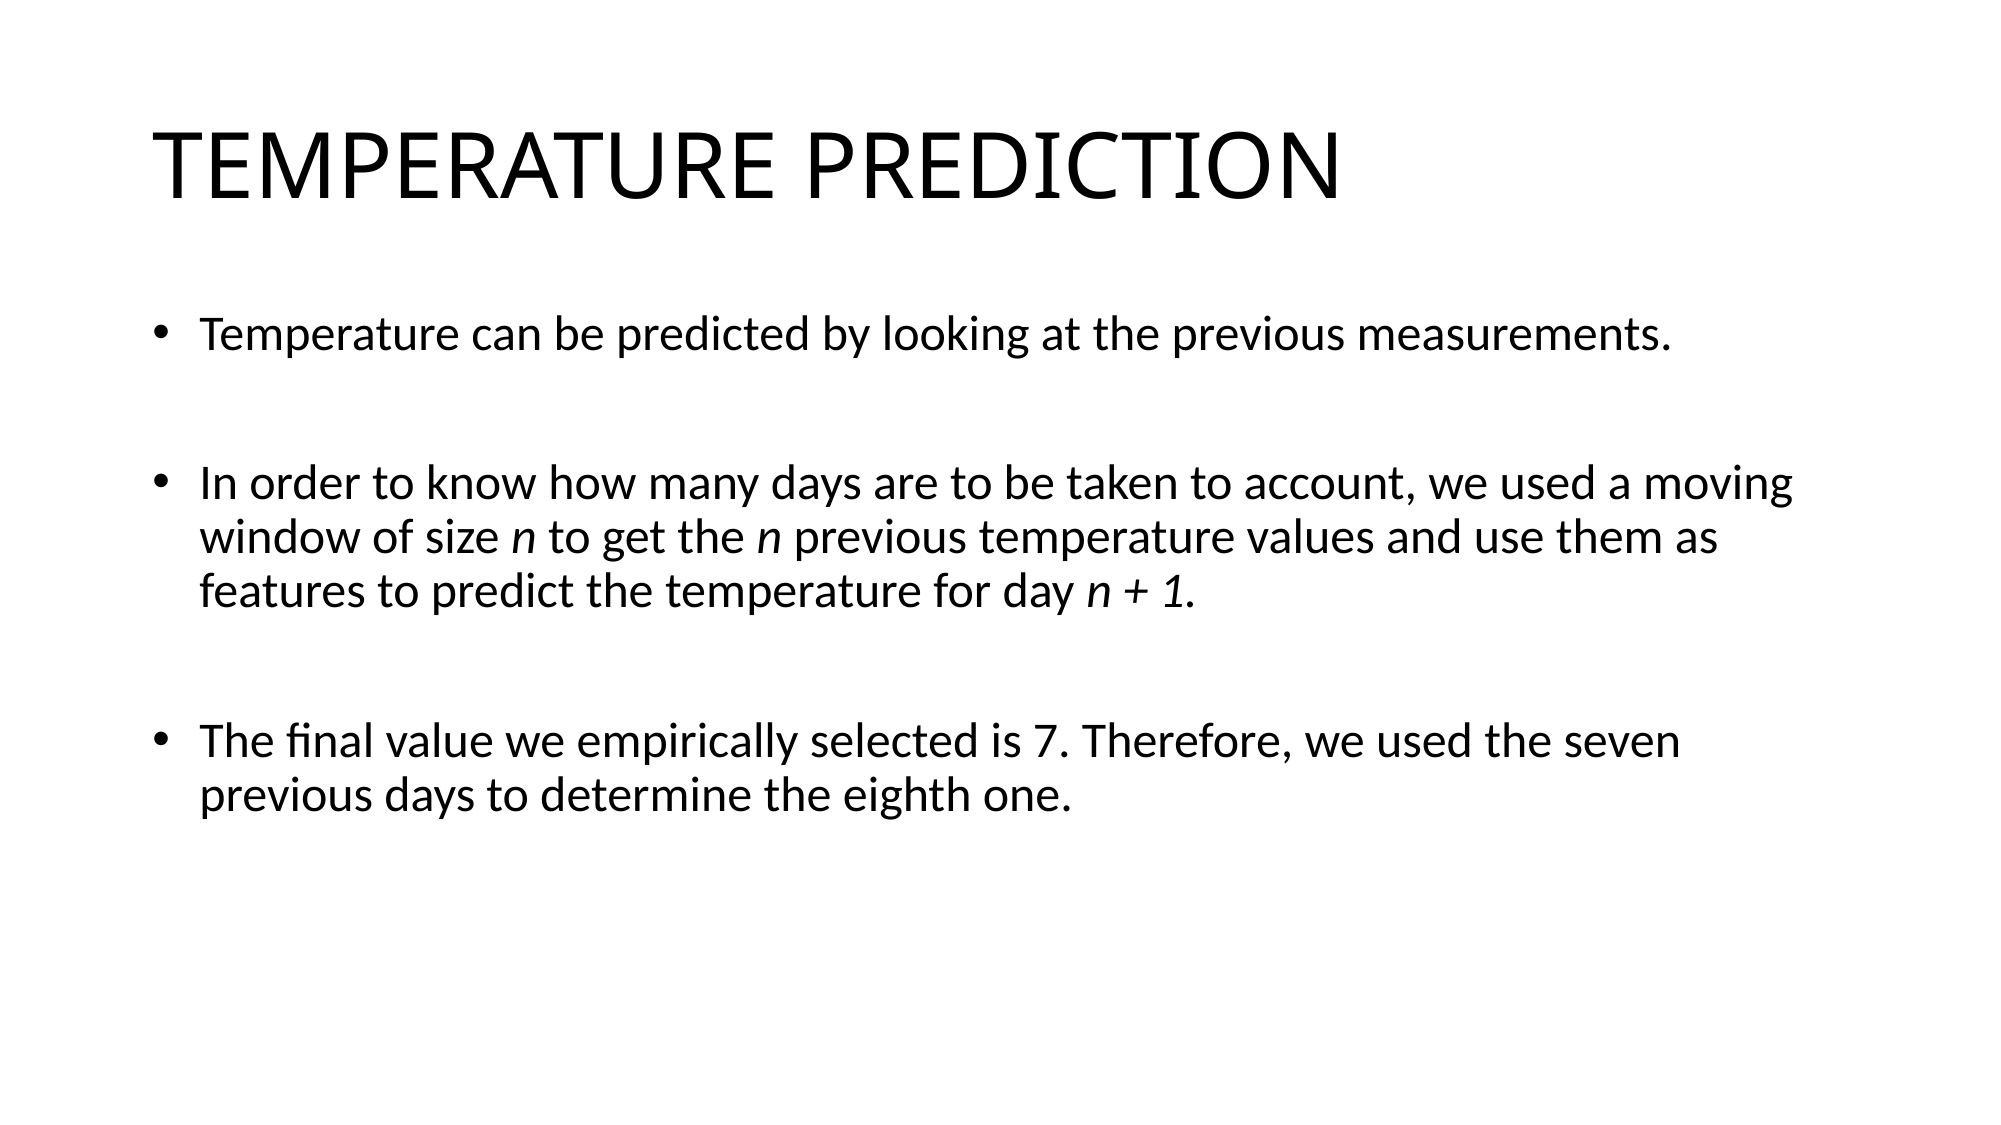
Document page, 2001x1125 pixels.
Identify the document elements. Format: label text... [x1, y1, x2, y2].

list Temperature can be predicted by looking at the previous measurements. In order to know how many days are to be taken to account, we used a moving window of size n to get the n previous temperature values and use them as features to predict the temperature for day n + 1. The final value we empirically selected is 7. Therefore, we used the seven previous days to determine the eighth one. [137, 299, 1863, 1014]
title TEMPERATURE PREDICTION [137, 59, 1863, 278]
